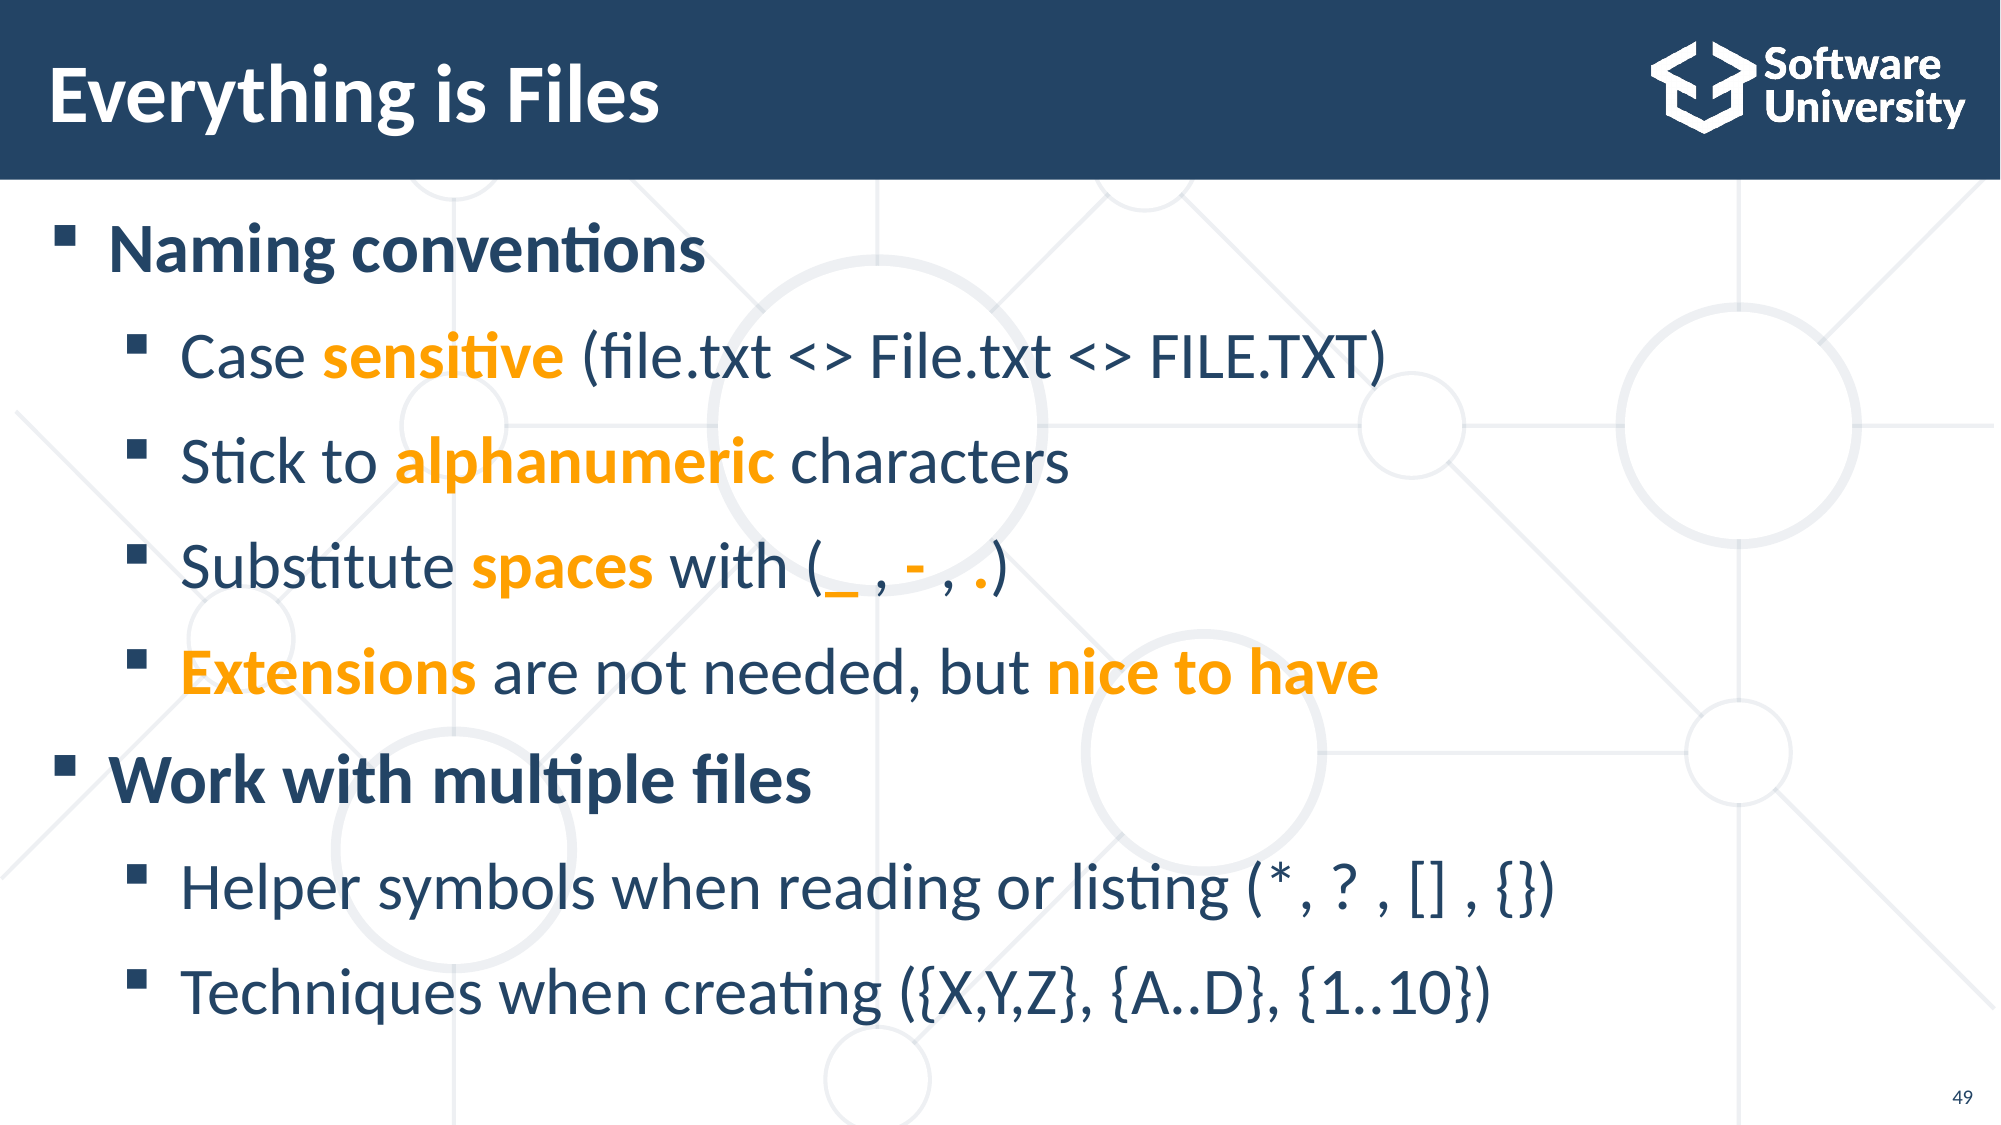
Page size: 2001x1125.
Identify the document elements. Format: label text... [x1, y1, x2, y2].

picture [1651, 41, 1966, 134]
slide_number 49 [1927, 1067, 1989, 1117]
list Naming conventions Case sensitive (file.txt <> File.txt <> FILE.TXT) Stick to alphanumeric characters Substitute spaces with (_ , - , .) Extensions are not needed, but nice to have Work with multiple files Helper symbols when reading or listing (*, ? , [] , {}) Techniques when creating ({X,Y,Z}, {A..D}, {1..10}) [31, 196, 1970, 1104]
title Everything is Files [31, 16, 1625, 162]
